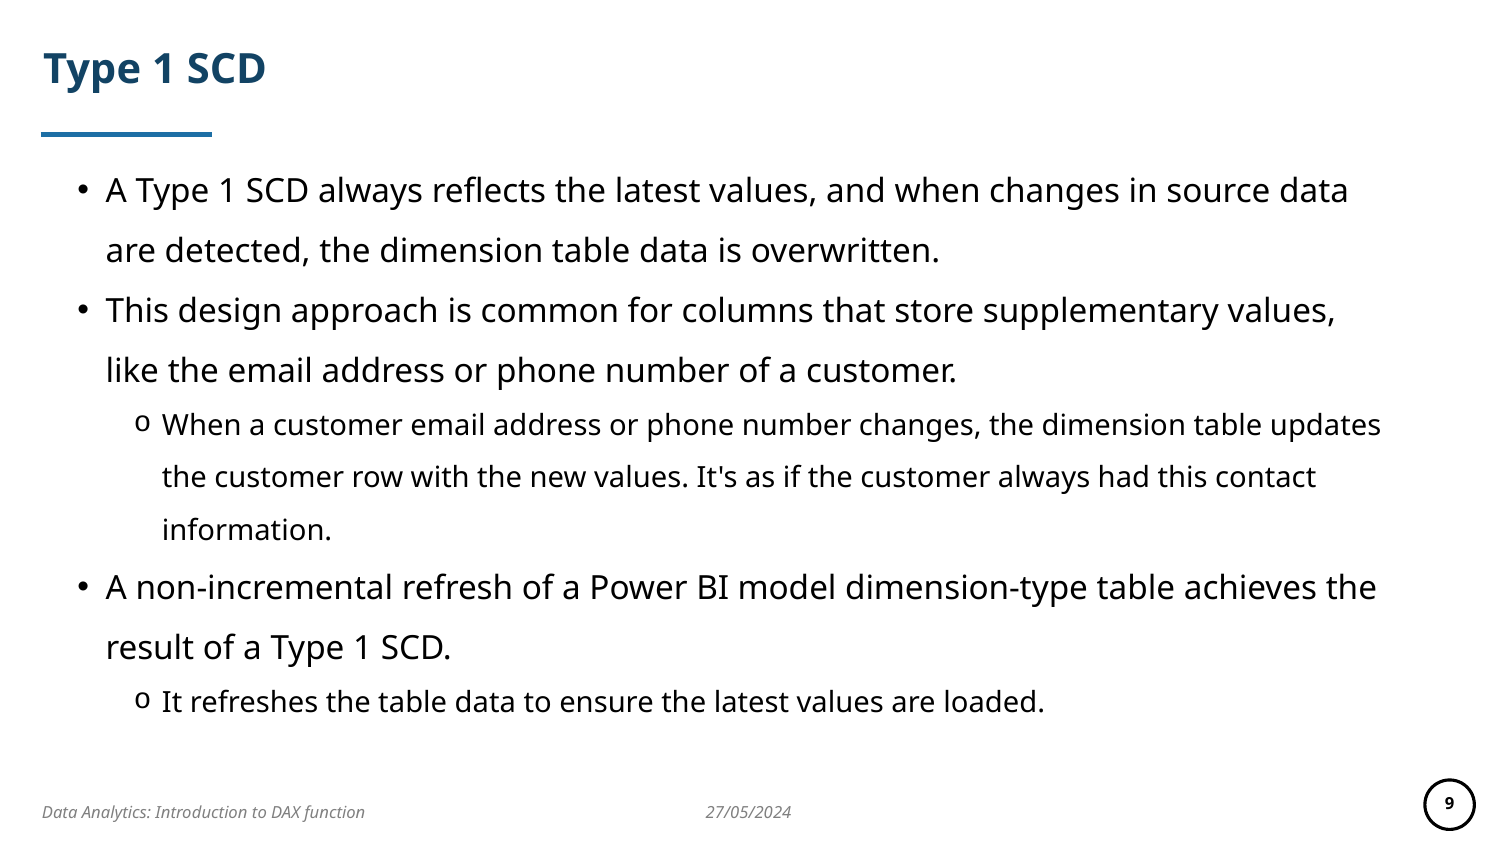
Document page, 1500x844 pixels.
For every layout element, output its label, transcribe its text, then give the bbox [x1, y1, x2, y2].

title Type 1 SCD [28, 33, 1470, 106]
text_box A Type 1 SCD always reflects the latest values, and when changes in source data are detected, the dimension table data is overwritten. This design approach is common for columns that store supplementary values, like the email address or phone number of a customer. When a customer email address or phone number changes, the dimension table updates the customer row with the new values. It's as if the customer always had this contact information. A non-incremental refresh of a Power BI model dimension-type table achieves the result of a Type 1 SCD. It refreshes the table data to ensure the latest values are loaded. [62, 134, 1412, 772]
